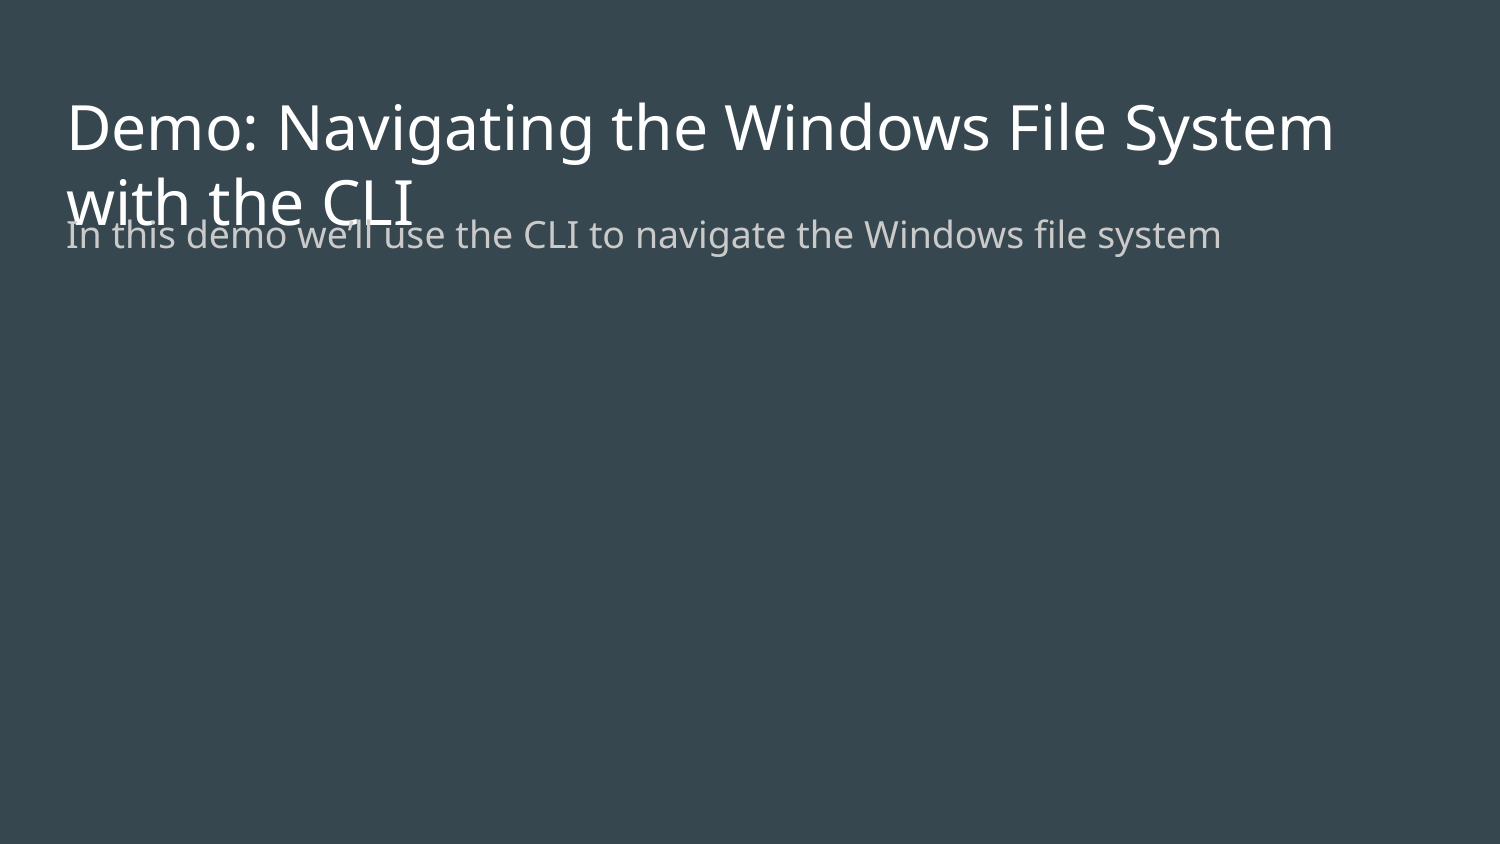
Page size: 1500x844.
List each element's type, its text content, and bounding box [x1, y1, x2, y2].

title Demo: Navigating the Windows File System with the CLI [51, 72, 1449, 167]
list In this demo we’ll use the CLI to navigate the Windows file system [51, 189, 1449, 750]
